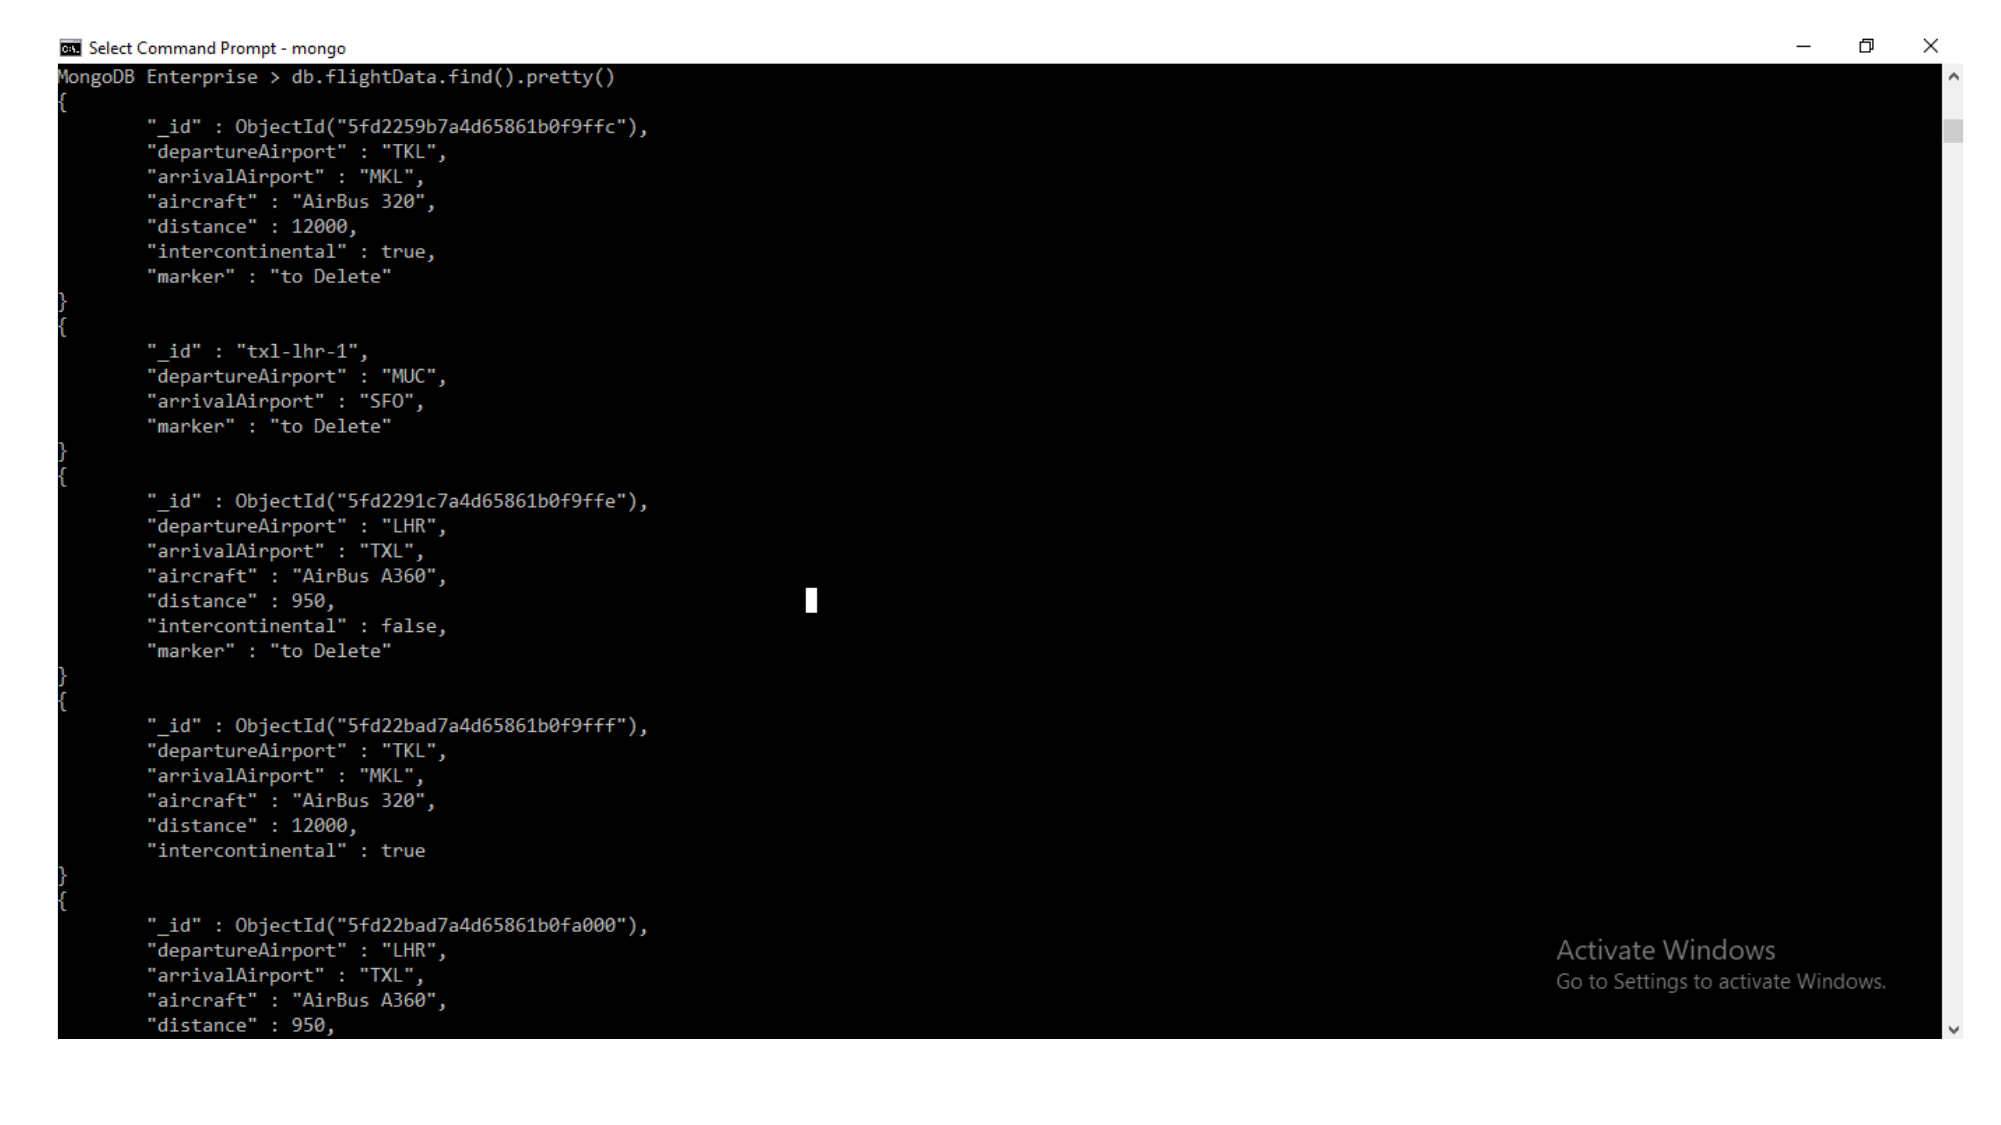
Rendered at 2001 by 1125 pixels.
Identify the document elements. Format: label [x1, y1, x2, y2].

picture [57, 32, 1964, 1039]
